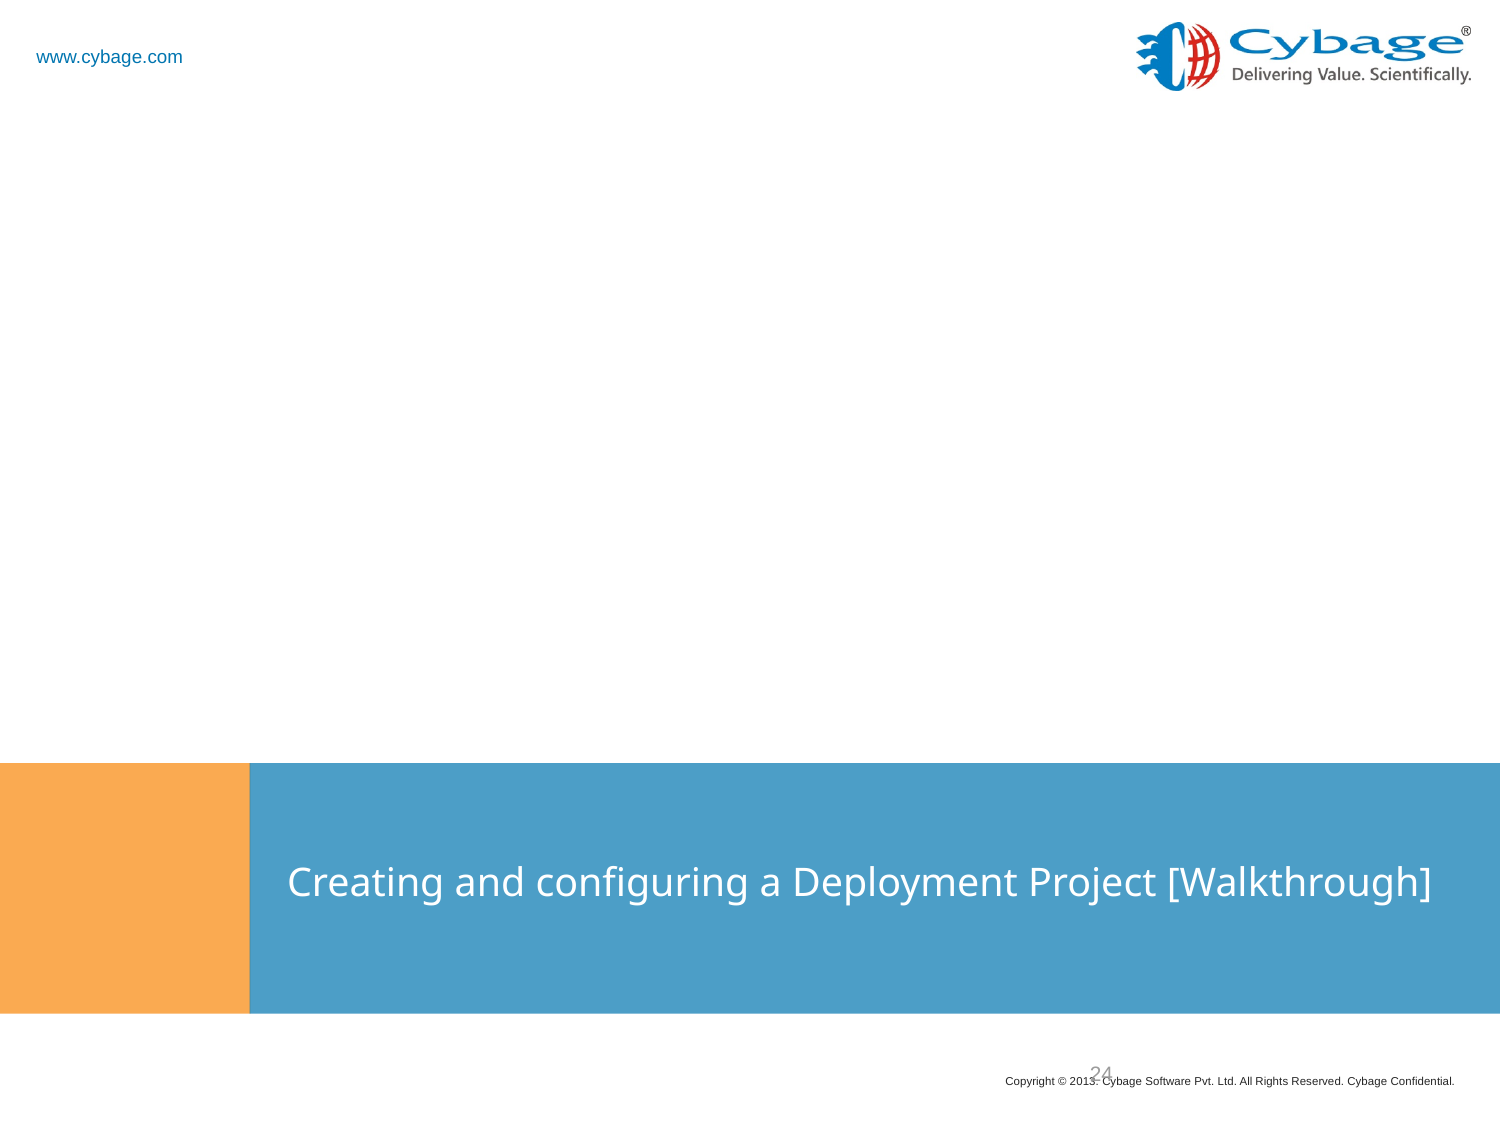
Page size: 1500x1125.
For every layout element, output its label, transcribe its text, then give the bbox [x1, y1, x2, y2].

slide_number 24 [1074, 1042, 1425, 1103]
picture [1136, 22, 1471, 91]
title Creating and configuring a Deployment Project [Walkthrough] [272, 834, 1463, 928]
